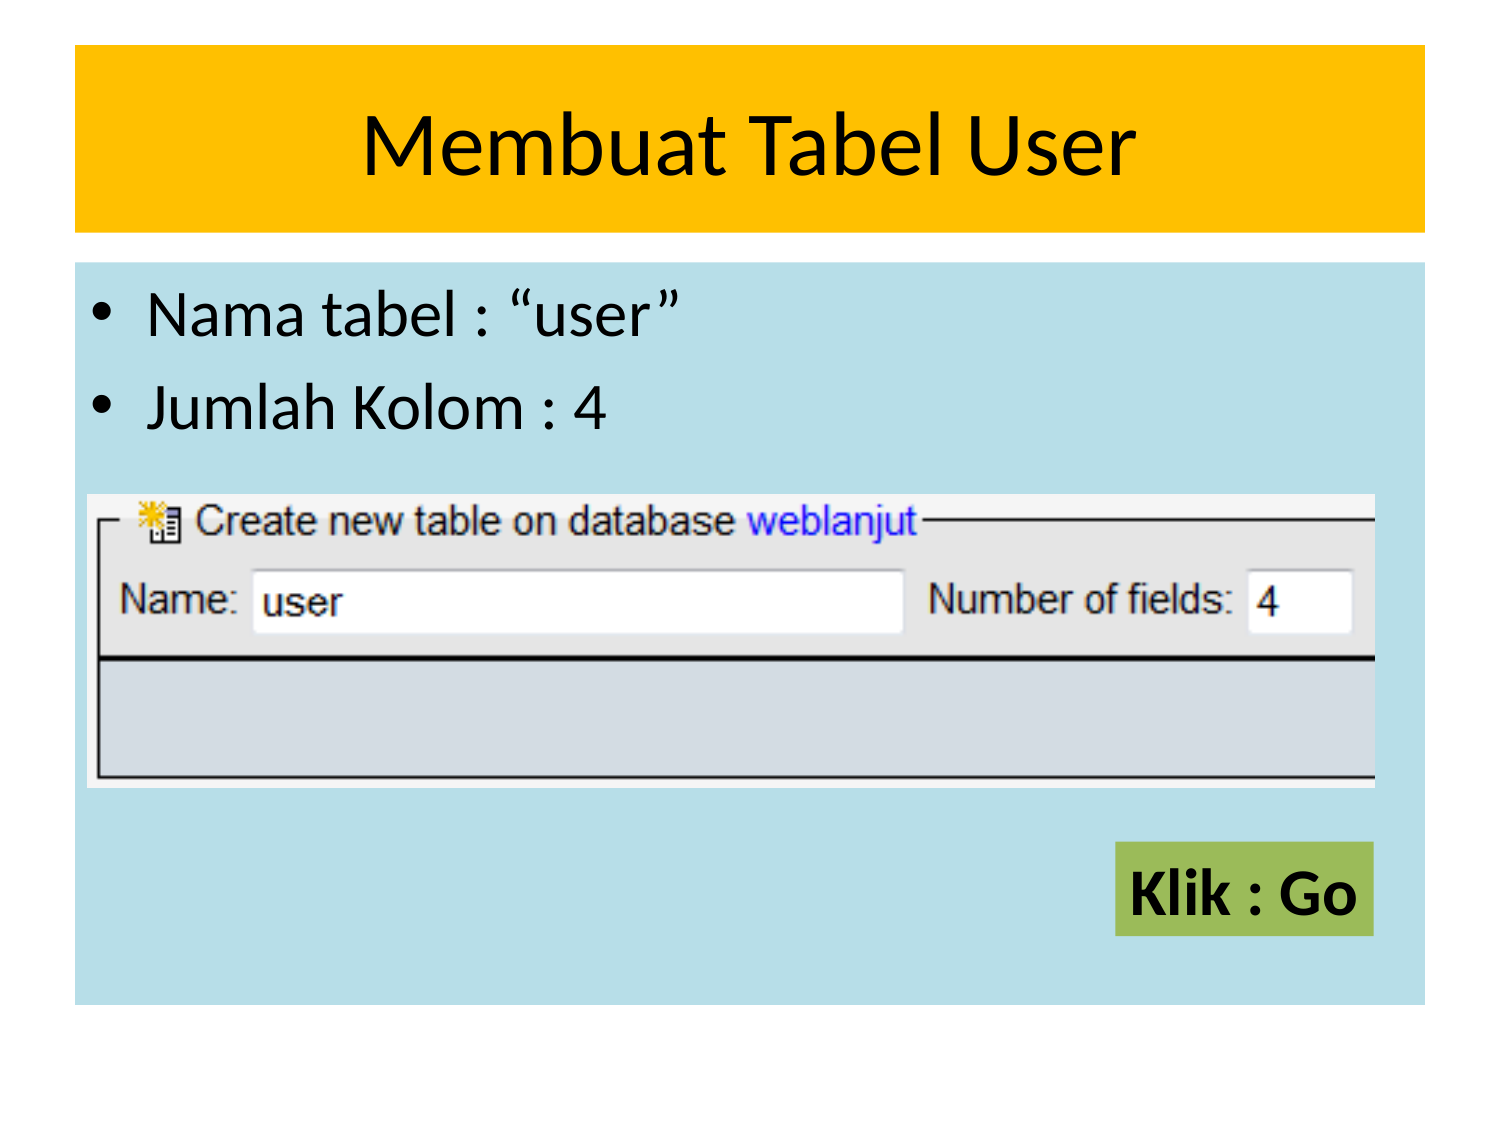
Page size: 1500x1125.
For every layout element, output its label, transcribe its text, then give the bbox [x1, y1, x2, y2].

title Membuat Tabel User [75, 45, 1425, 233]
list Nama tabel : “user” Jumlah Kolom : 4 [75, 262, 1425, 1005]
text_box Klik : Go [1115, 841, 1374, 937]
picture [87, 494, 1376, 788]
